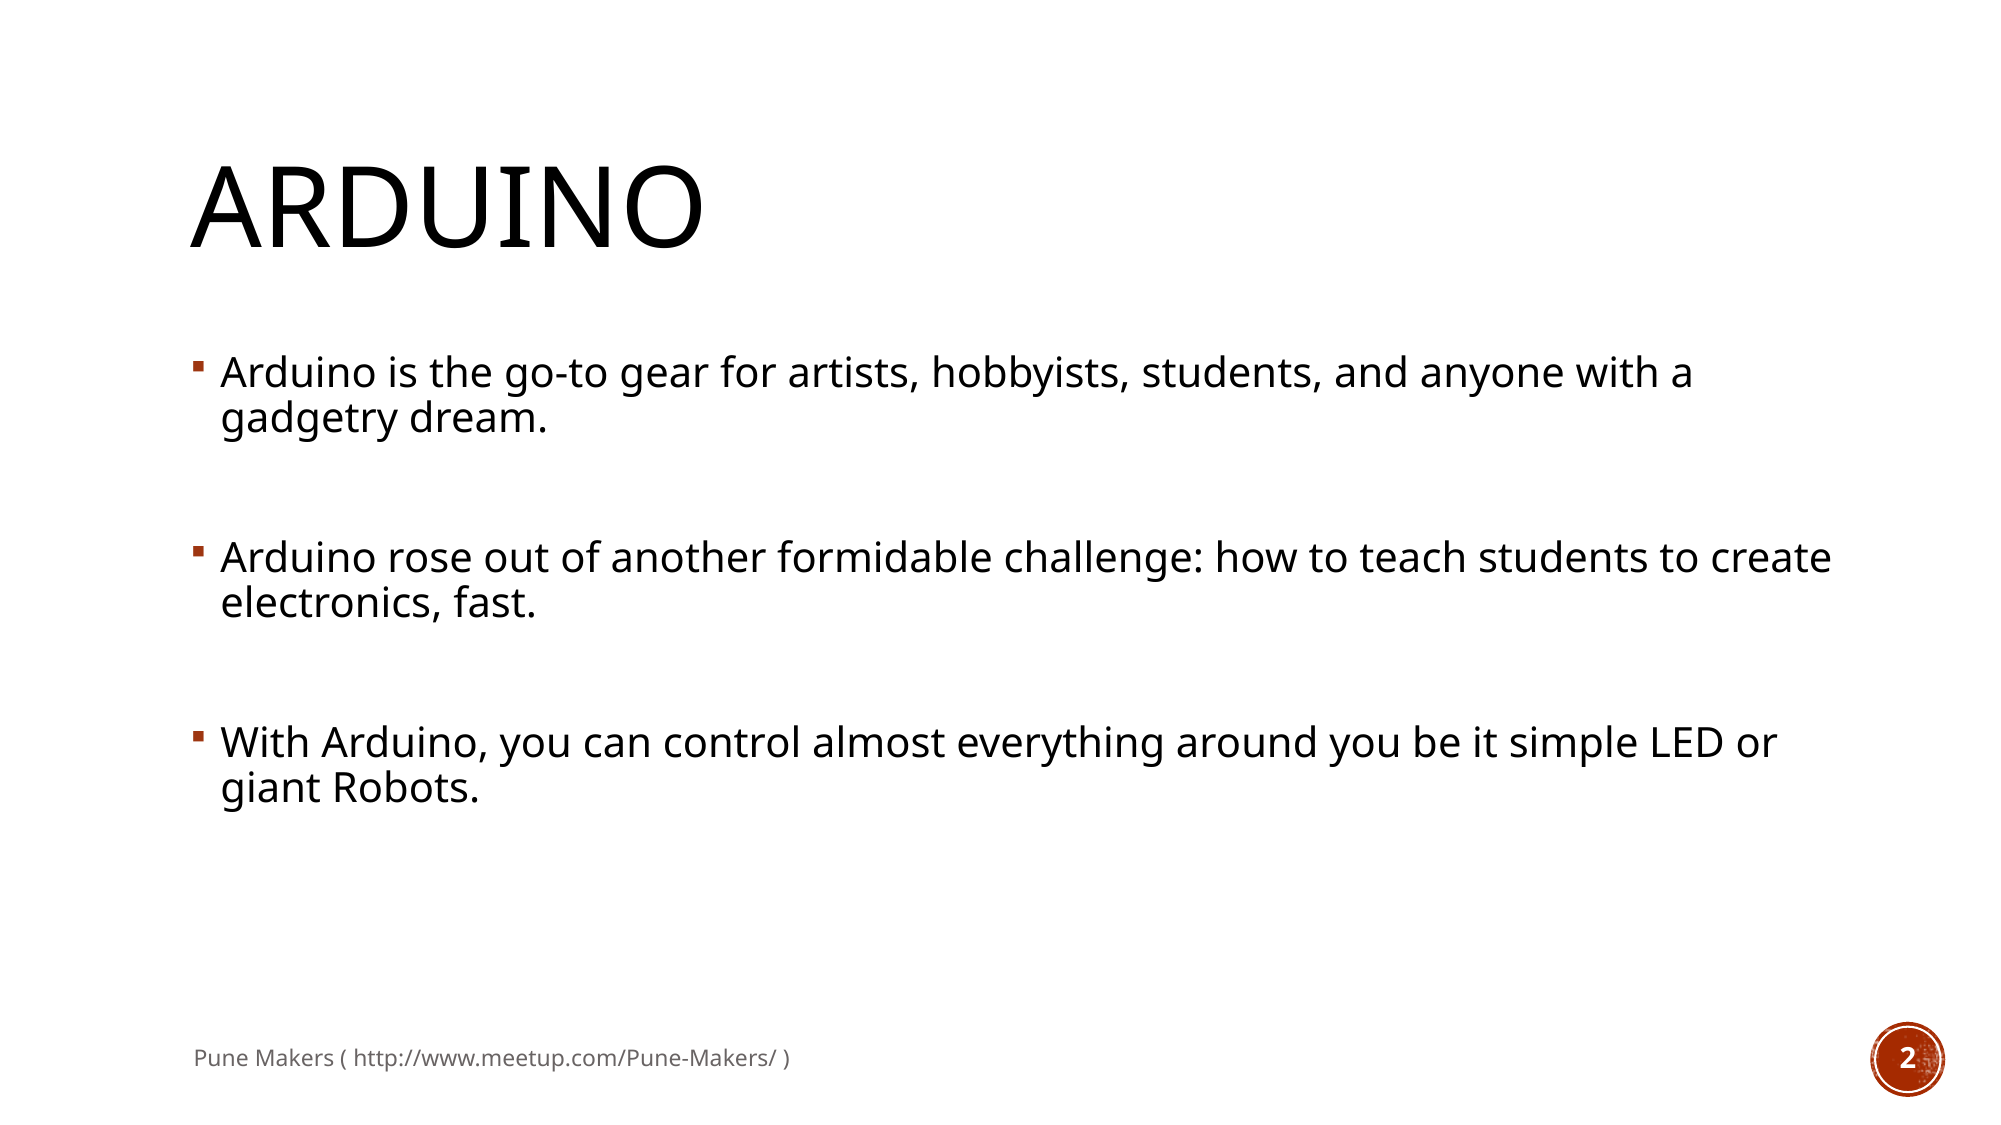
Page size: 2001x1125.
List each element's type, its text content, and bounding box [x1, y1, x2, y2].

slide_number 2 [1855, 1028, 1961, 1089]
list Arduino is the go-to gear for artists, hobbyists, students, and anyone with a gadgetry dream. Arduino rose out of another formidable challenge: how to teach students to create electronics, fast. With Arduino, you can control almost everything around you be it simple LED or giant Robots. [175, 343, 1856, 1013]
footer Pune Makers ( http://www.meetup.com/Pune-Makers/ ) [178, 1028, 1217, 1089]
title Arduino [175, 79, 1826, 343]
